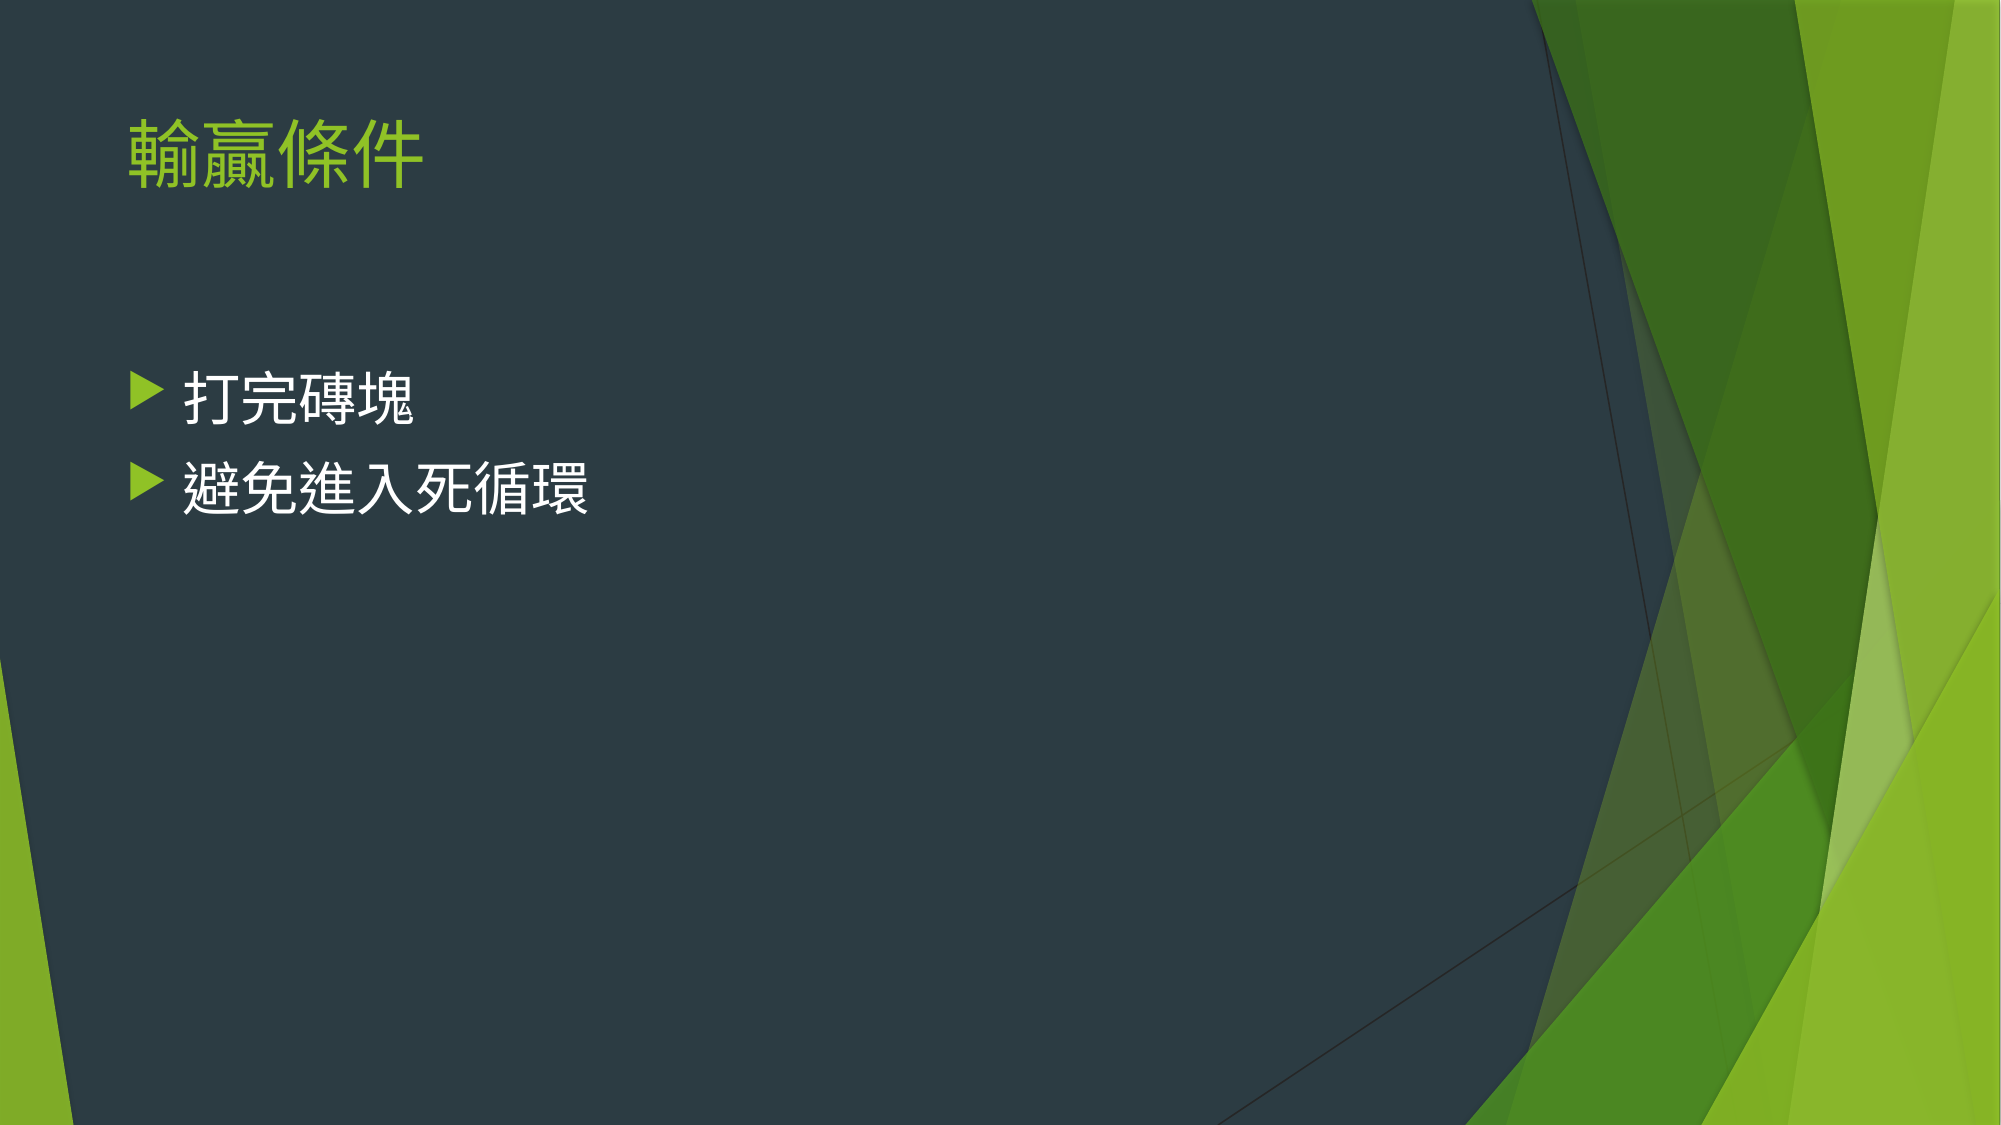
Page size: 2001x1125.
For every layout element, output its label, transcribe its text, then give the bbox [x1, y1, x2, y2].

title 輸贏條件 [111, 99, 1522, 317]
list 打完磚塊 避免進入死循環 [111, 354, 1522, 992]
